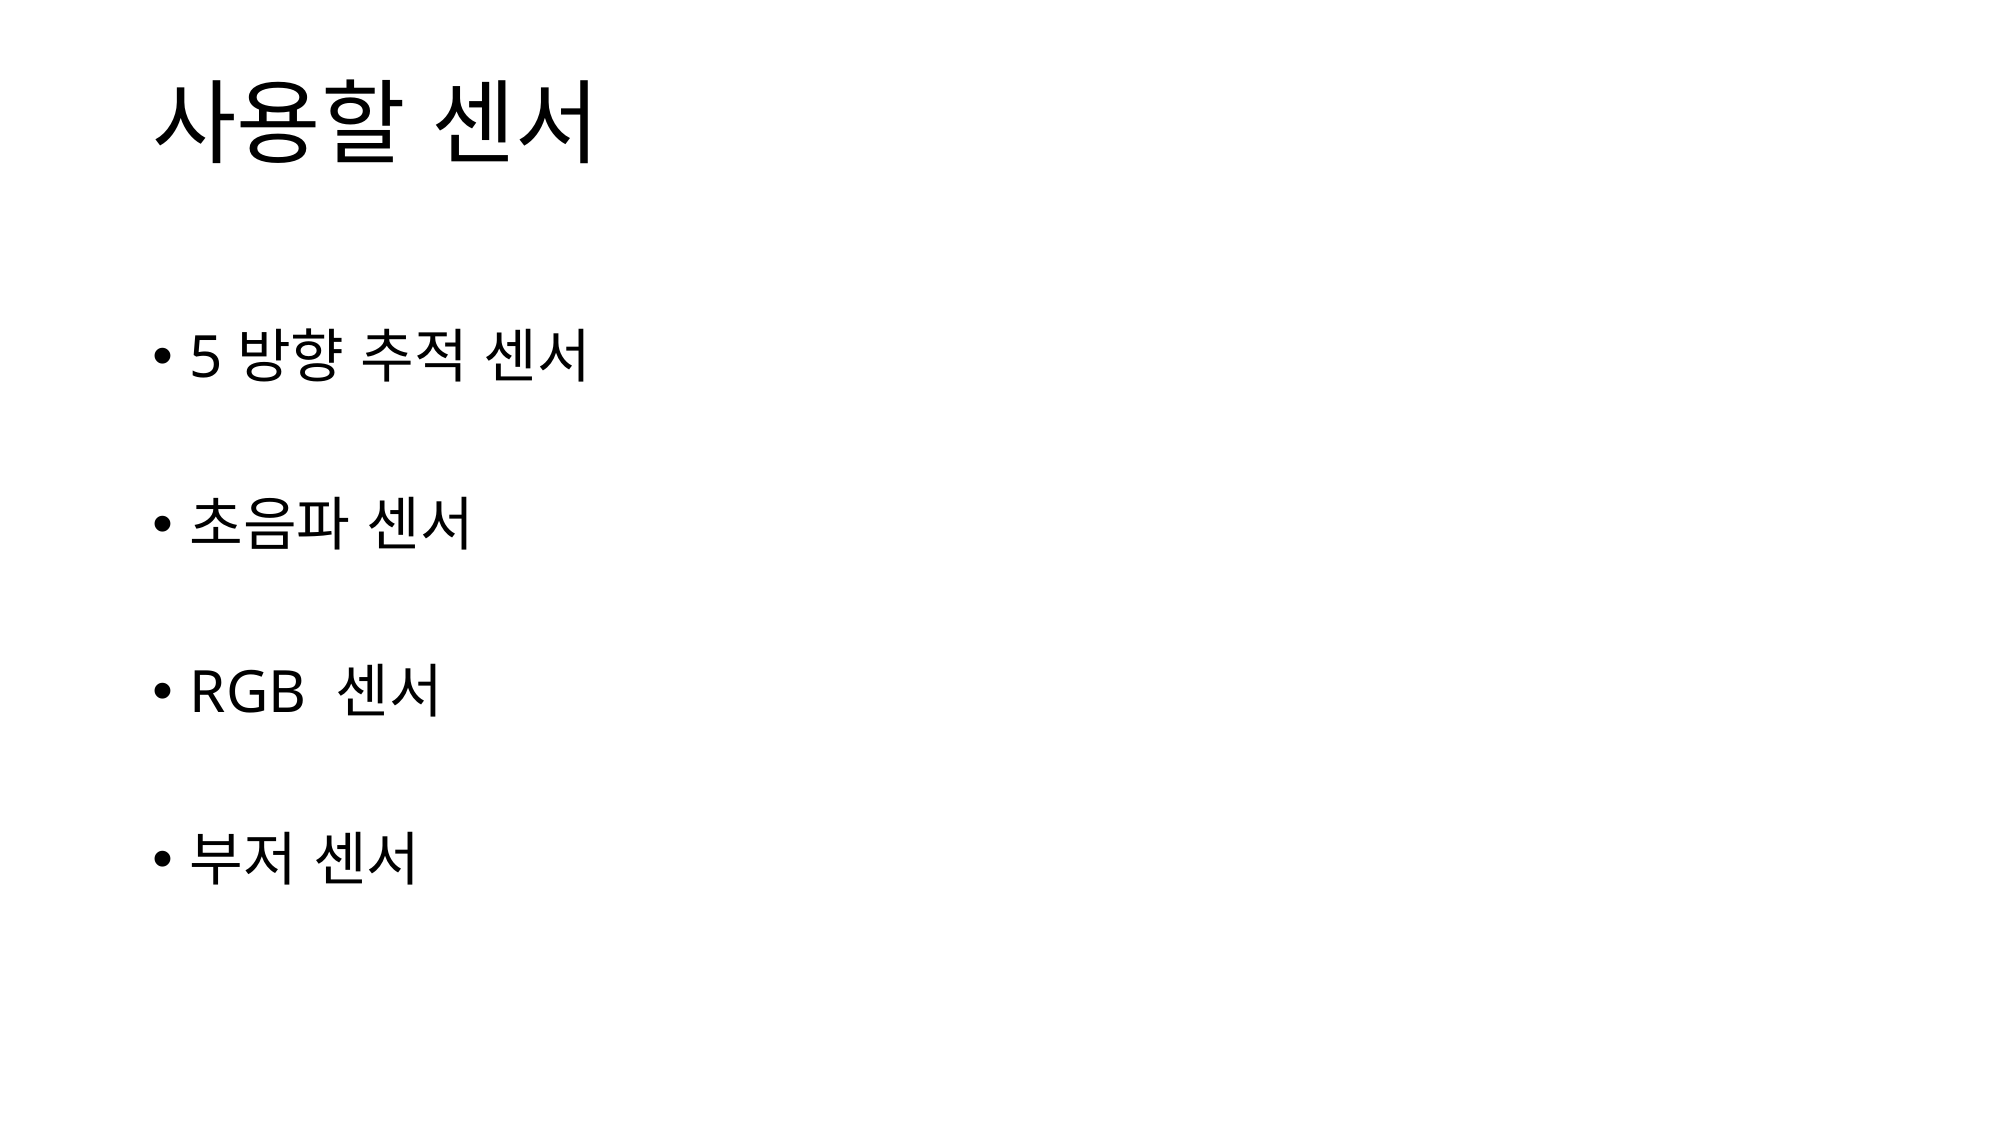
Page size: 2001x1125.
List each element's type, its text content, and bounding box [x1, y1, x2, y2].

title 사용할 센서 [137, 59, 1863, 194]
list 5방향 추적 센서 초음파 센서 RGB 센서 부저 센서 [137, 229, 1863, 1014]
